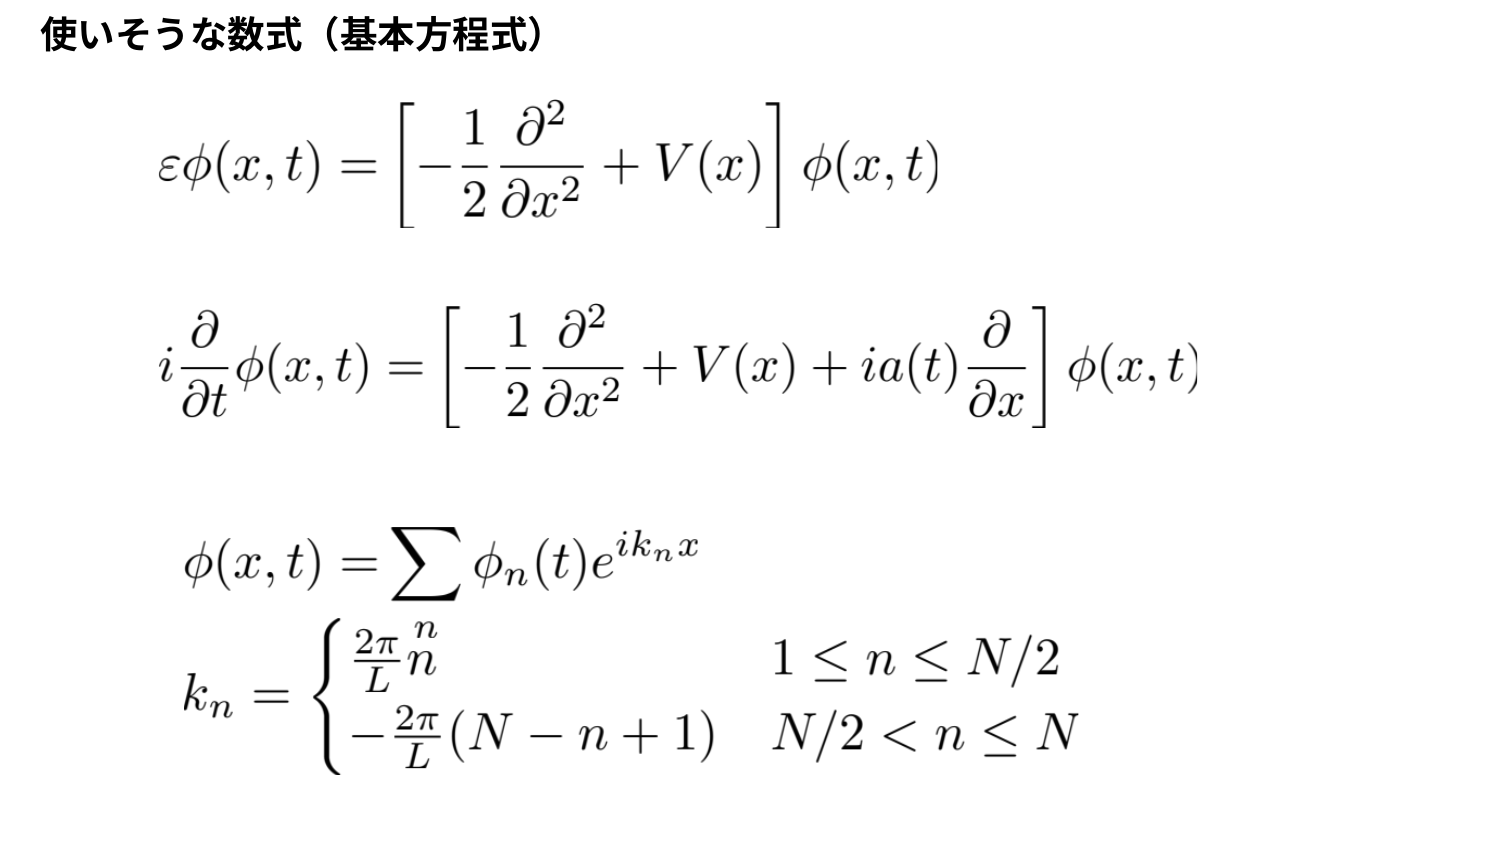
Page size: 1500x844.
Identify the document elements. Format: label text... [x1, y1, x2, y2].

picture [183, 526, 1079, 775]
picture [158, 303, 1198, 429]
title 使いそうな数式（基本方程式） [25, 0, 1467, 68]
picture [158, 99, 938, 229]
